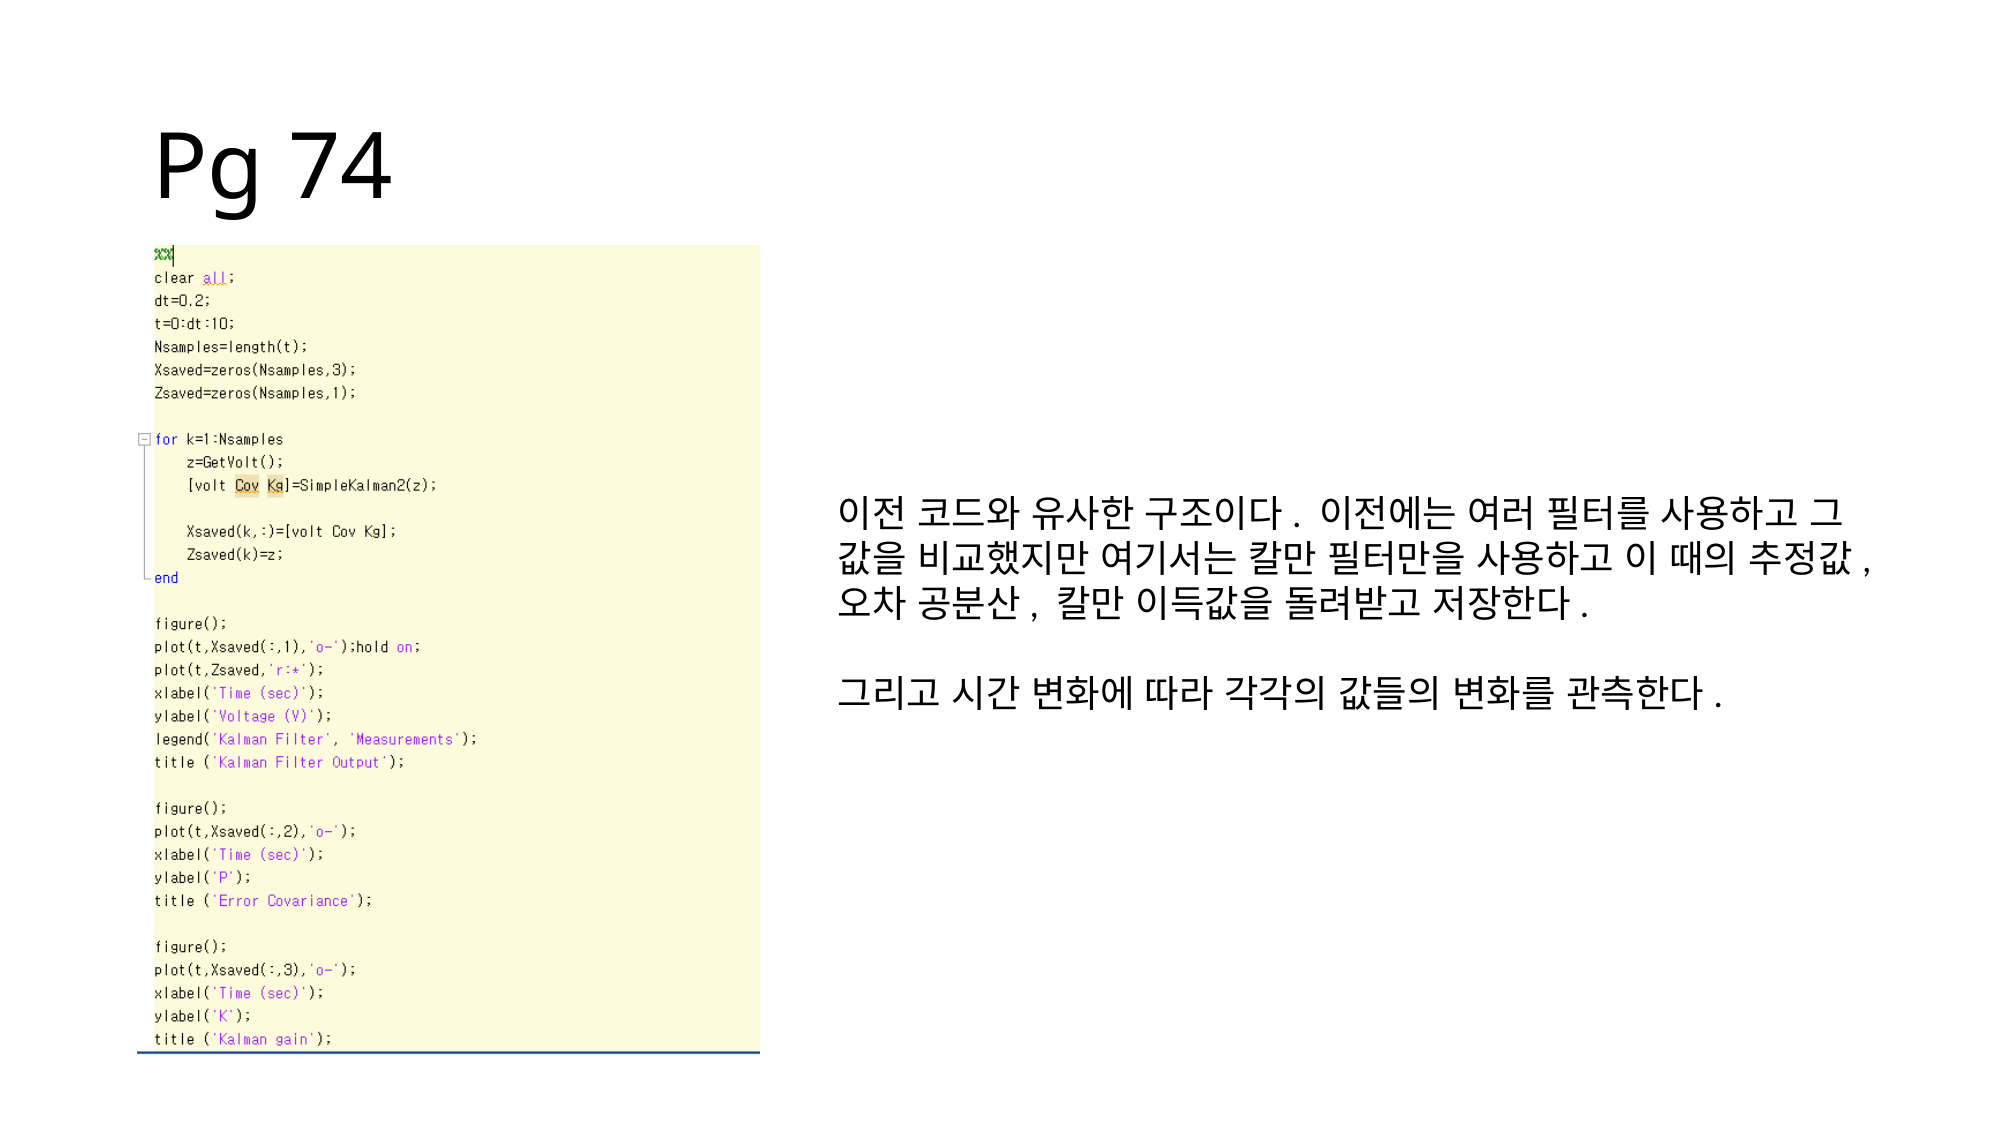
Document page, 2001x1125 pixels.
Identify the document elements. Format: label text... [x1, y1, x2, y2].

title Pg 74 [137, 59, 1863, 278]
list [137, 245, 760, 1055]
text_box 이전 코드와 유사한 구조이다. 이전에는 여러 필터를 사용하고 그 값을 비교했지만 여기서는 칼만 필터만을 사용하고 이 때의 추정값, 오차 공분산, 칼만 이득값을 돌려받고 저장한다. 그리고 시간 변화에 따라 각각의 값들의 변화를 관측한다. [822, 482, 1905, 723]
